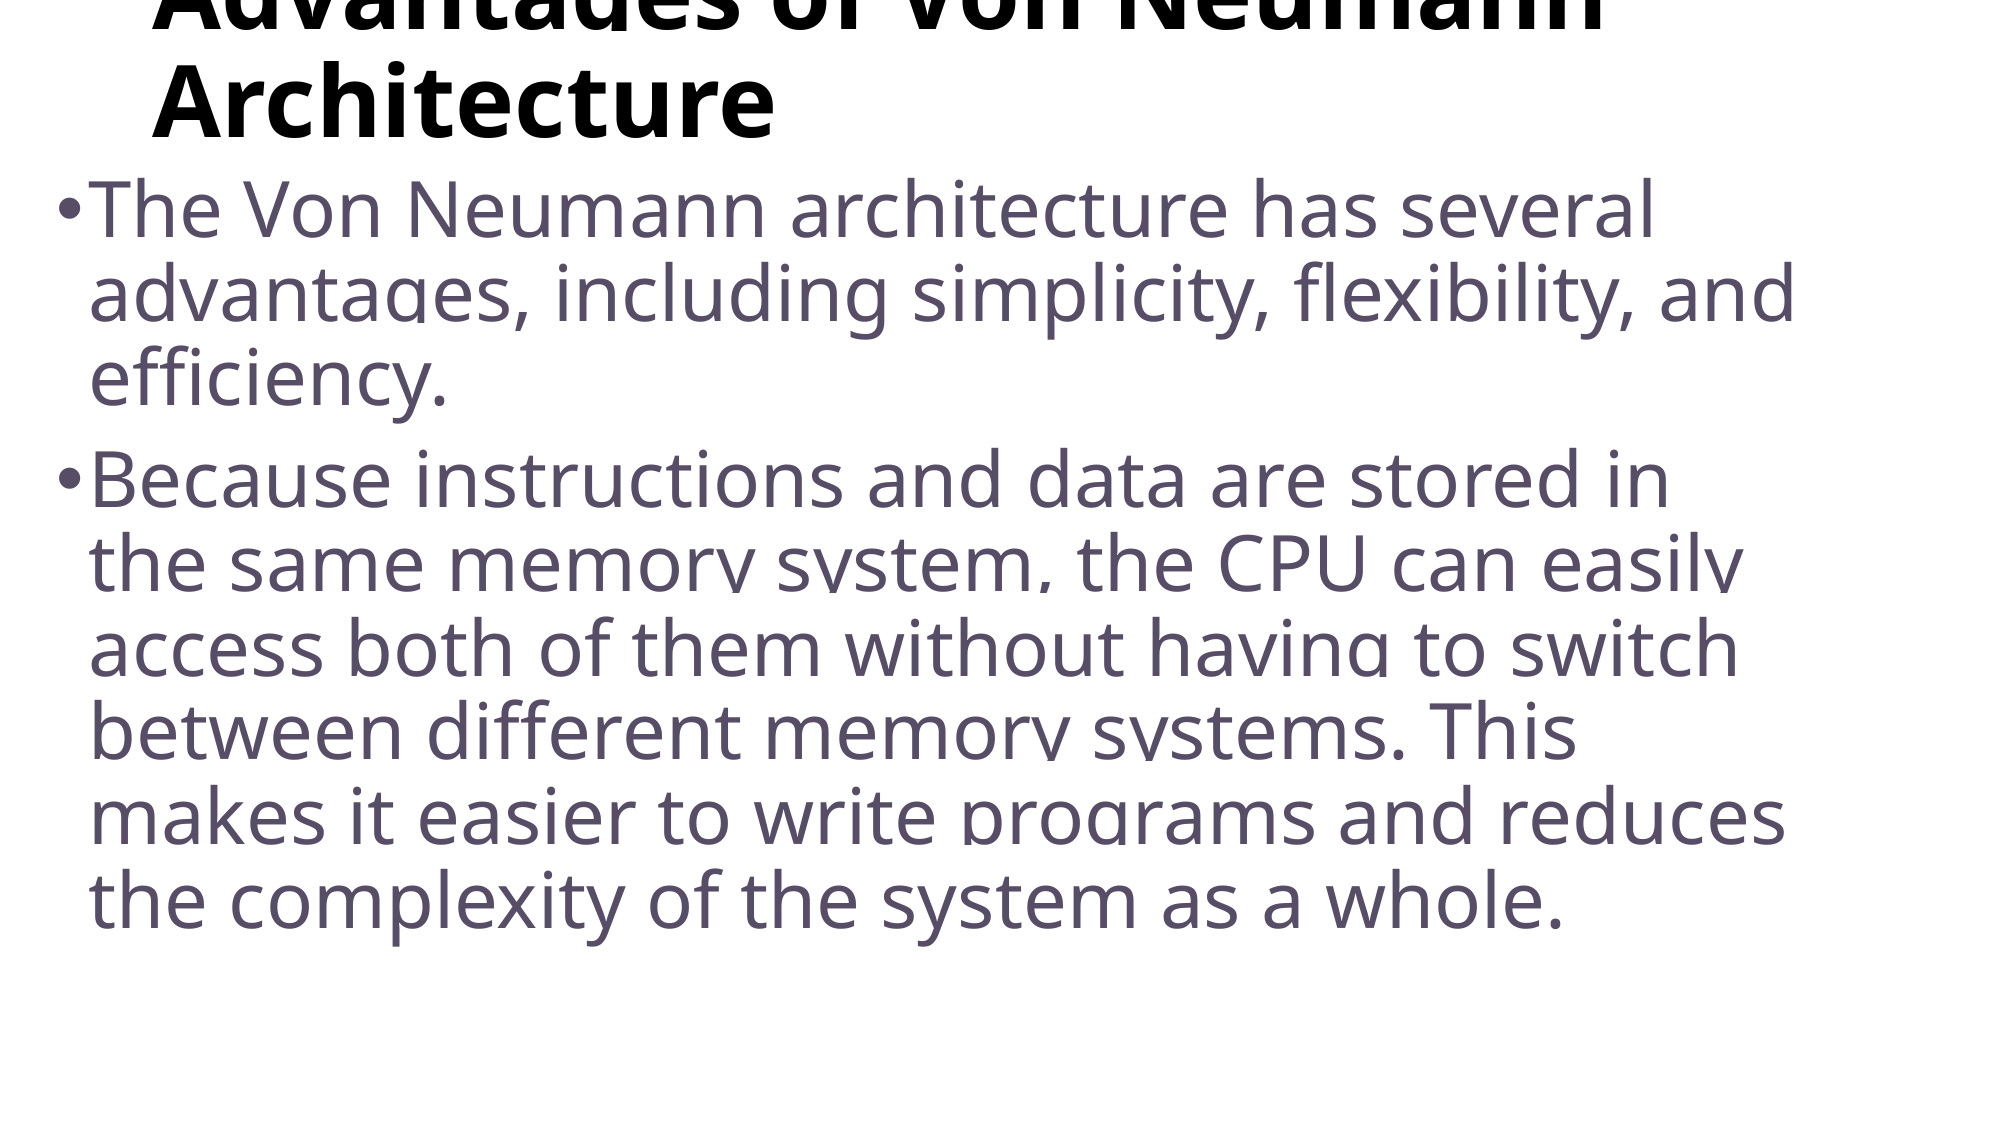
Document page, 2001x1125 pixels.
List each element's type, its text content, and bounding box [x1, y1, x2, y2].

list The Von Neumann architecture has several advantages, including simplicity, flexibility, and efficiency. Because instructions and data are stored in the same memory system, the CPU can easily access both of them without having to switch between different memory systems. This makes it easier to write programs and reduces the complexity of the system as a whole. [41, 162, 1824, 1036]
title Advantages of Von Neumann Architecture [137, 59, 1824, 162]
